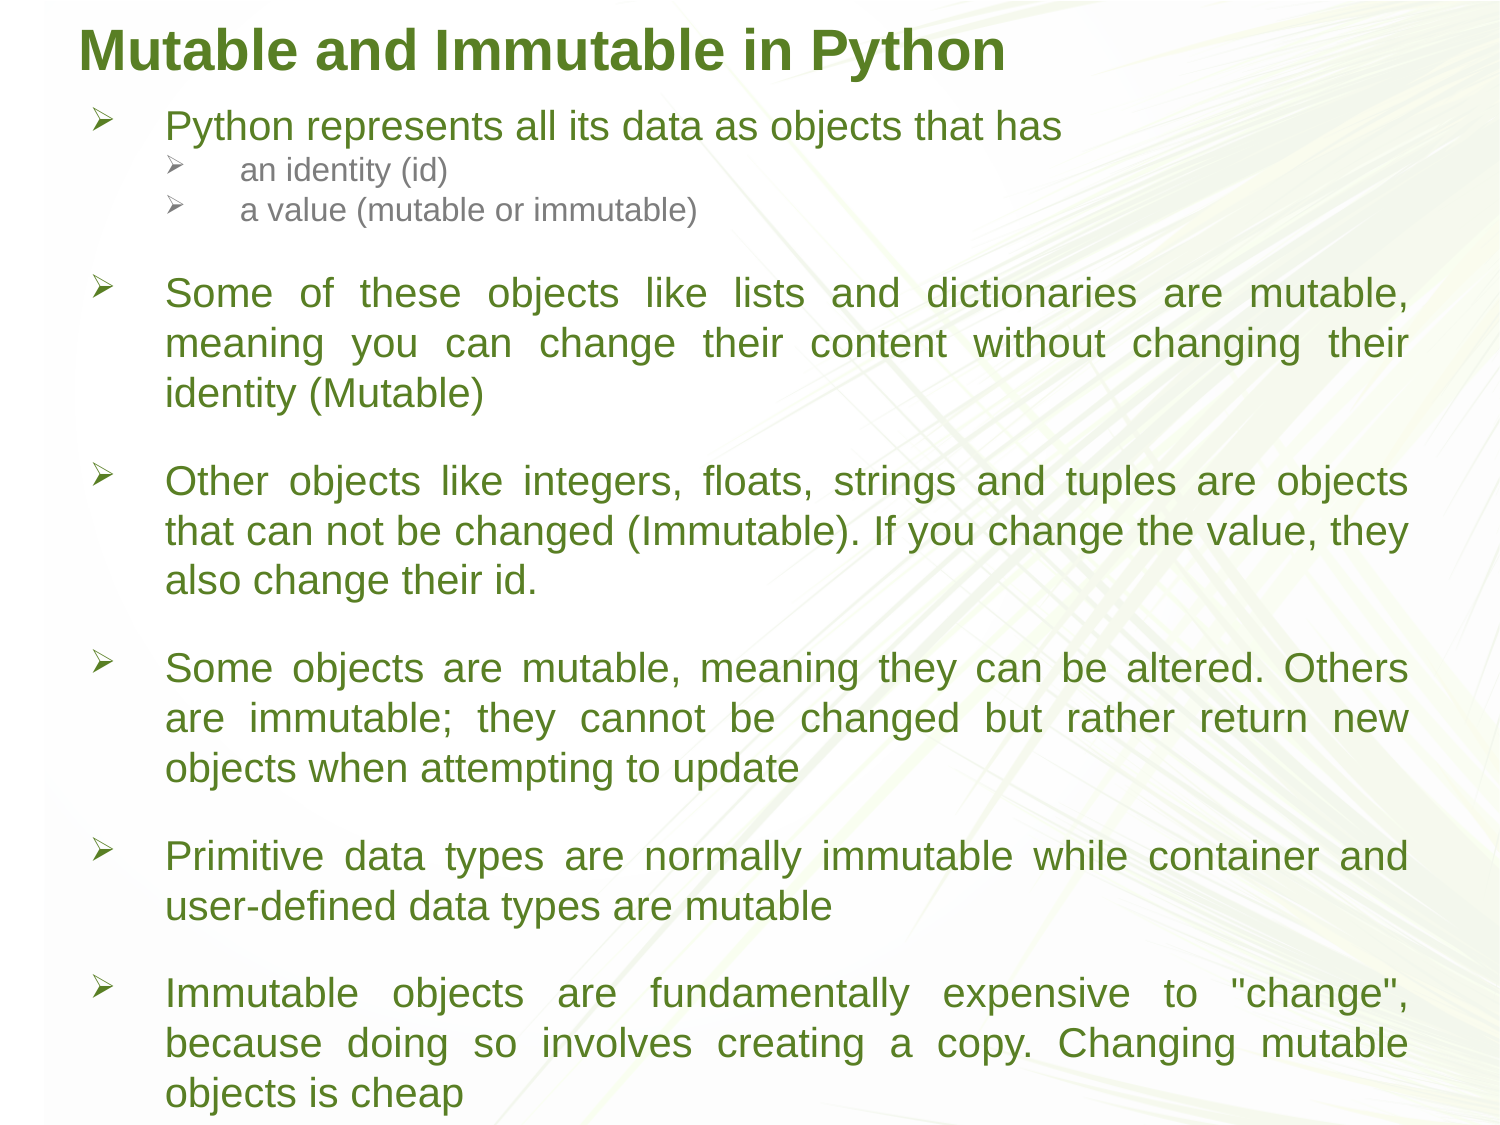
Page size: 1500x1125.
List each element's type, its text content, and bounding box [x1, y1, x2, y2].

title Mutable and Immutable in Python [63, 15, 1415, 92]
subtitle Python represents all its data as objects that has an identity (id) a value (mutable or immutable) Some of these objects like lists and dictionaries are mutable, meaning you can change their content without changing their identity (Mutable) Other objects like integers, floats, strings and tuples are objects that can not be changed (Immutable). If you change the value, they also change their id. Some objects are mutable, meaning they can be altered. Others are immutable; they cannot be changed but rather return new objects when attempting to update Primitive data types are normally immutable while container and user-defined data types are mutable Immutable objects are fundamentally expensive to "change", because doing so involves creating a copy. Changing mutable objects is cheap [74, 90, 1426, 1077]
